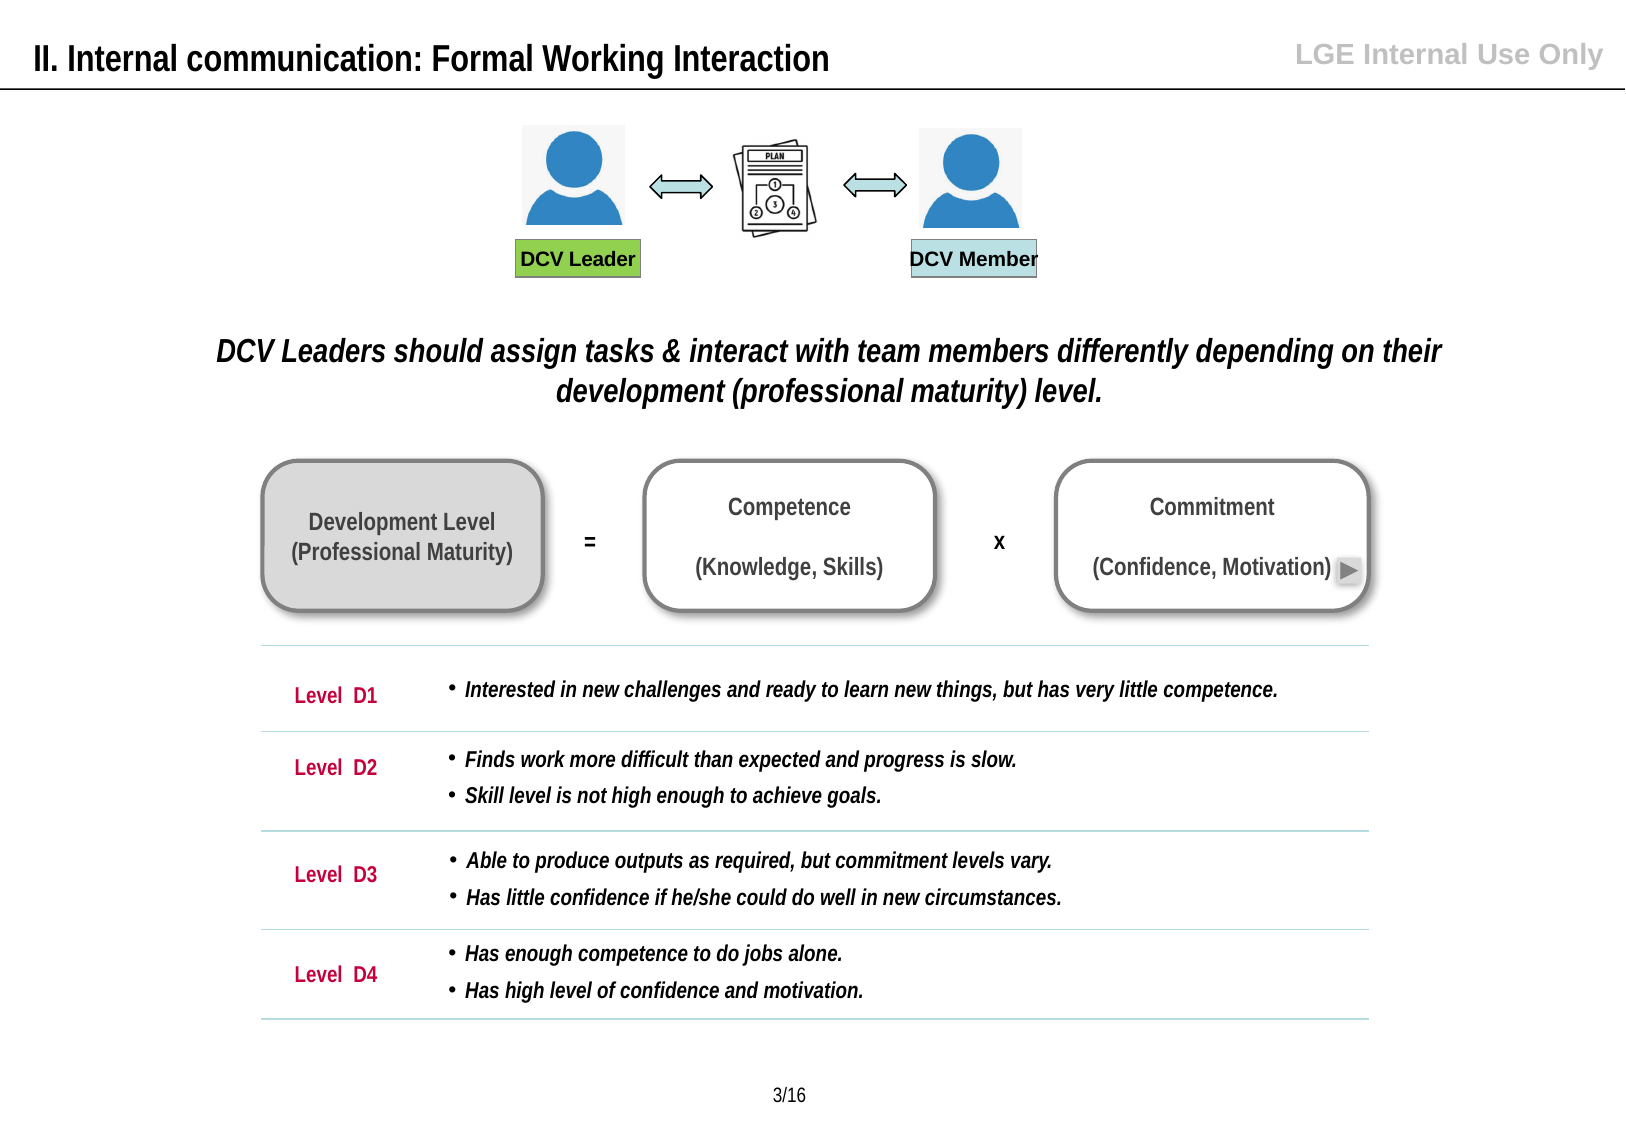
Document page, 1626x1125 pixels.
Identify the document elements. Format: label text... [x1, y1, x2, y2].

text_box 3/16 [726, 1074, 852, 1115]
text_box Commitment (Confidence, Motivation) [1053, 458, 1371, 613]
picture [918, 127, 1022, 229]
text_box Level D2 [237, 745, 434, 787]
text_box [649, 175, 713, 199]
text_box Level D3 [237, 852, 435, 895]
text_box Competence (Knowledge, Skills) [642, 458, 938, 613]
text_box II. Internal communication: Formal Working Interaction [18, 26, 846, 87]
text_box Finds work more difficult than expected and progress is slow. Skill level is not high enough to achieve goals. [434, 737, 1369, 816]
text_box Has enough competence to do jobs alone. Has high level of confidence and motivation. [434, 932, 1386, 1011]
text_box x [979, 517, 1056, 562]
picture [727, 131, 820, 240]
picture [521, 124, 625, 226]
text_box Development Level (Professional Maturity) [260, 458, 545, 613]
text_box DCV Leader [515, 239, 641, 278]
text_box [843, 173, 907, 197]
text_box = [570, 518, 655, 563]
text_box DCV Member [911, 239, 1037, 278]
text_box Level D1 [237, 673, 435, 715]
text_box Interested in new challenges and ready to learn new things, but has very little competence. [434, 667, 1386, 709]
text_box Able to produce outputs as required, but commitment levels vary. Has little confidence if he/she could do well in new circumstances. [435, 840, 1077, 917]
text_box [1337, 557, 1362, 584]
text_box DCV Leaders should assign tasks & interact with team members differently depending on their development (professional maturity) level. [174, 322, 1485, 416]
text_box Level D4 [237, 953, 434, 995]
